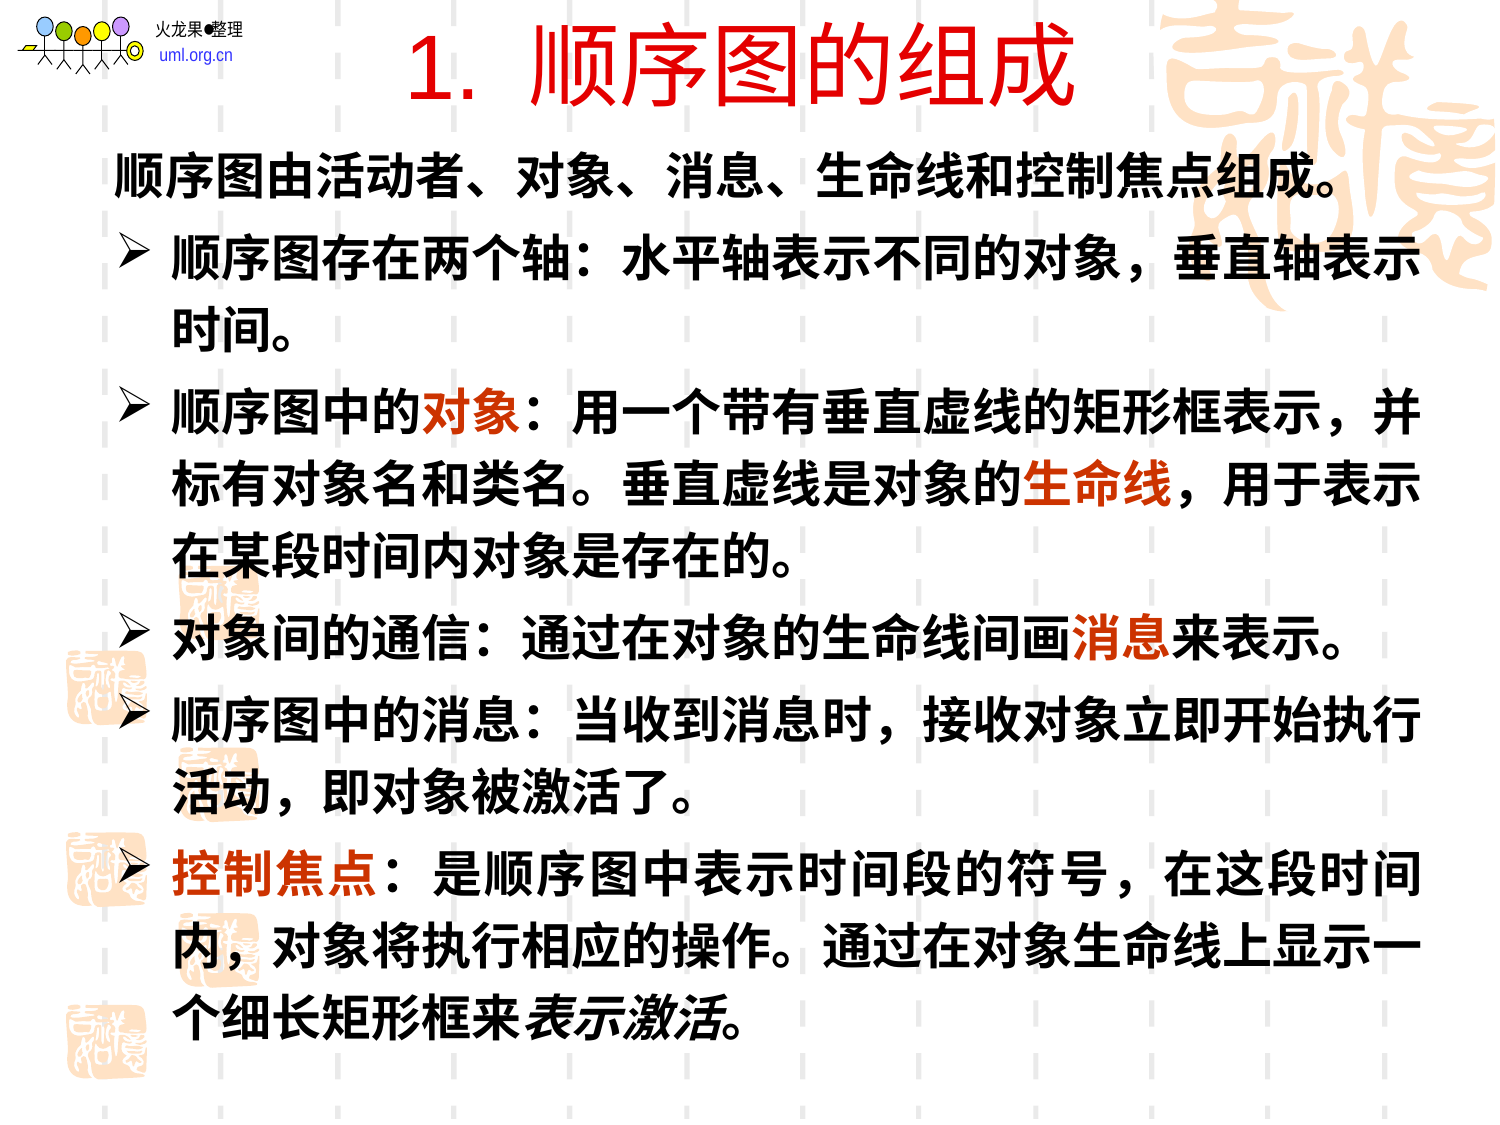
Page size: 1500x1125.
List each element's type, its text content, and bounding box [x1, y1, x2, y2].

list 顺序图由活动者、对象、消息、生命线和控制焦点组成。 顺序图存在两个轴：水平轴表示不同的对象，垂直轴表示时间。 顺序图中的对象：用一个带有垂直虚线的矩形框表示，并标有对象名和类名。垂直虚线是对象的生命线，用于表示在某段时间内对象是存在的。 对象间的通信：通过在对象的生命线间画消息来表示。 顺序图中的消息：当收到消息时，接收对象立即开始执行活动，即对象被激活了。 控制焦点：是顺序图中表示时间段的符号，在这段时间内，对象将执行相应的操作。通过在对象生命线上显示一个细长矩形框来表示激活。 [99, 148, 1438, 1083]
title 1. 顺序图的组成 [41, 0, 1443, 188]
